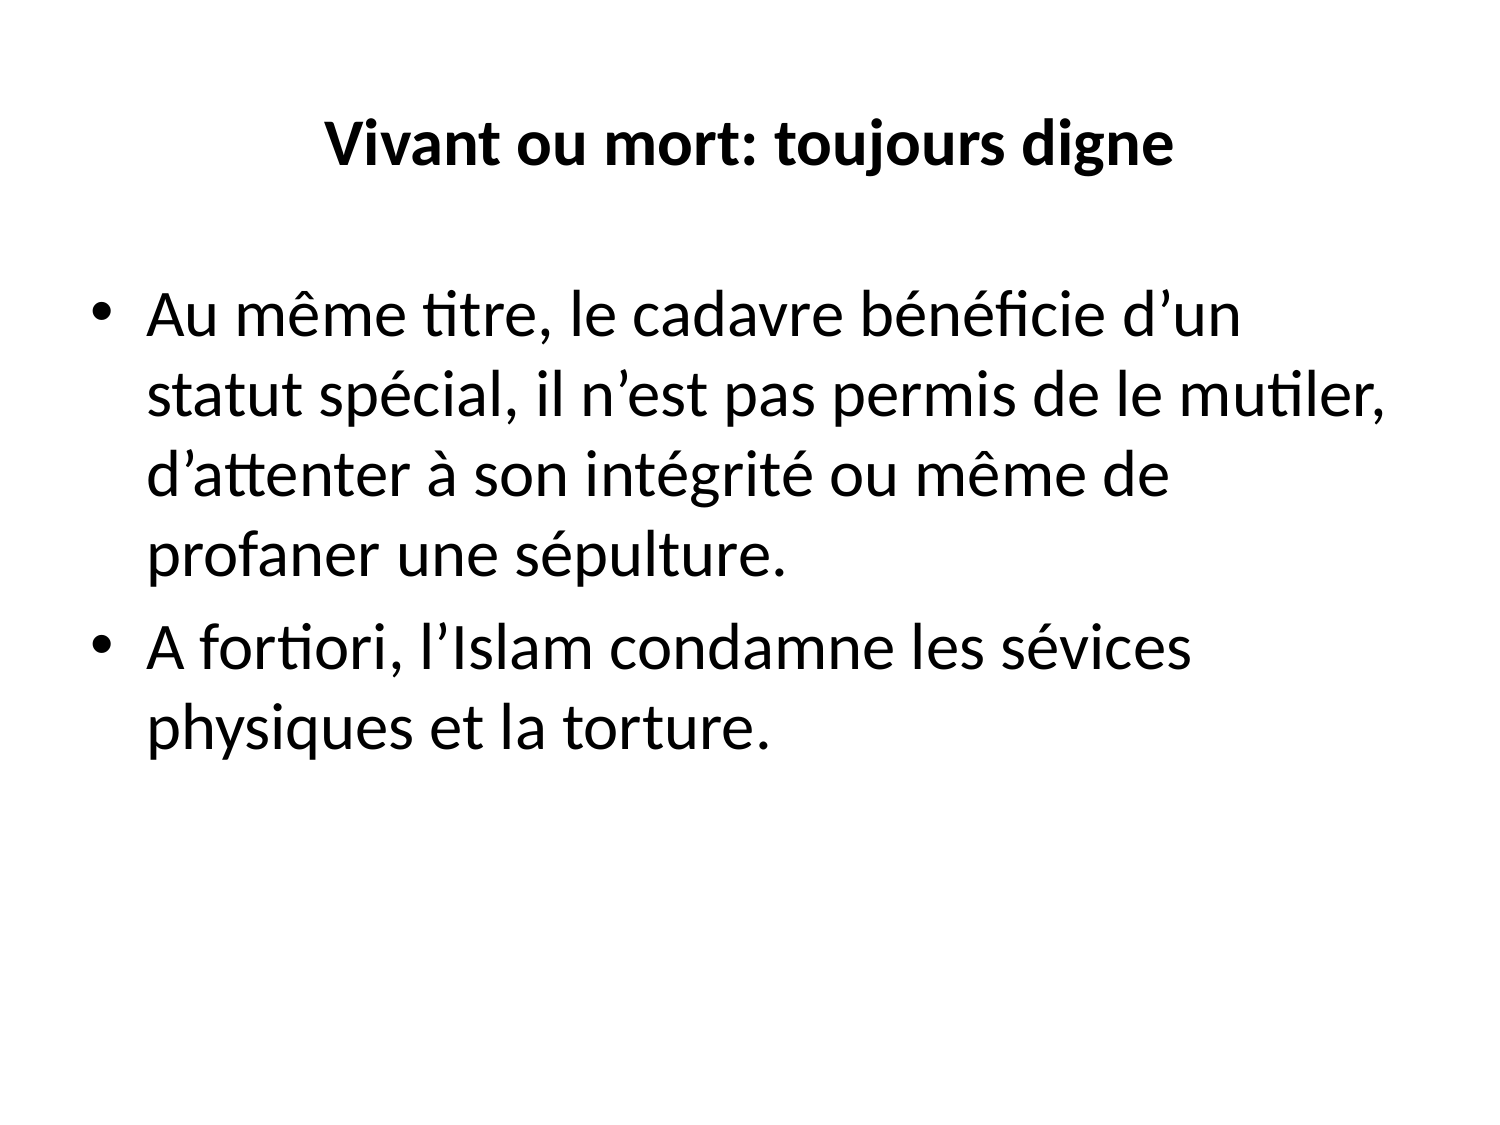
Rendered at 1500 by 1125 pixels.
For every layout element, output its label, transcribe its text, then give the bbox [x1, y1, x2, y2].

list Au même titre, le cadavre bénéficie d’un statut spécial, il n’est pas permis de le mutiler, d’attenter à son intégrité ou même de profaner une sépulture. A fortiori, l’Islam condamne les sévices physiques et la torture. [75, 262, 1425, 1005]
title Vivant ou mort: toujours digne [75, 45, 1425, 233]
